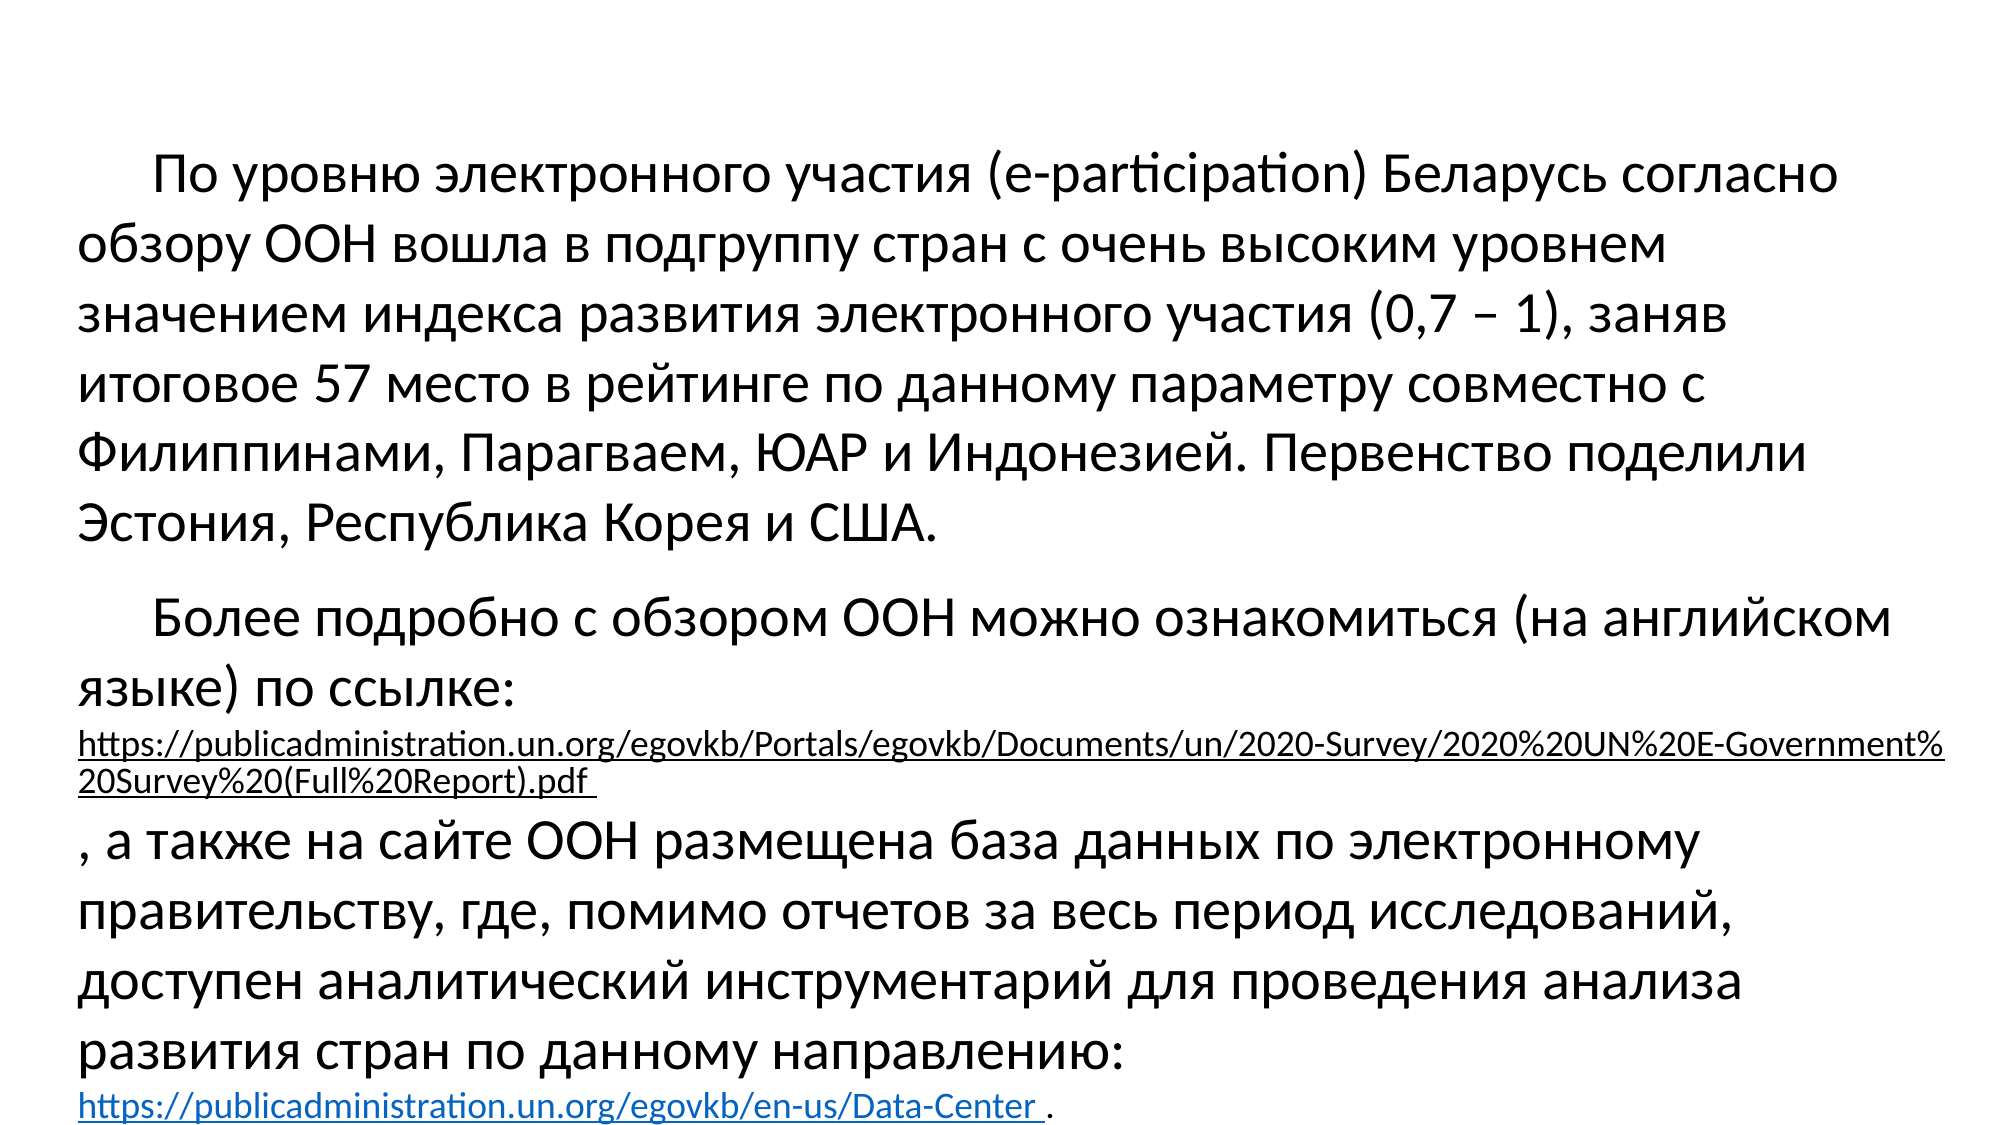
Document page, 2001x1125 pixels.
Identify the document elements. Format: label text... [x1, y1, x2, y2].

text_box По уровню электронного участия (e-participation) Беларусь согласно обзору ООН вошла в подгруппу стран с очень высоким уровнем значением индекса развития электронного участия (0,7 – 1), заняв итоговое 57 место в рейтинге по данному параметру совместно с Филиппинами, Парагваем, ЮАР и Индонезией. Первенство поделили Эстония, Республика Корея и США. Более подробно с обзором ООН можно ознакомиться (на английском языке) по ссылке: https://publicadministration.un.org/egovkb/Portals/egovkb/Documents/un/2020-Survey/2020%20UN%20E-Government%20Survey%20(Full%20Report).pdf , а также на сайте ООН размещена база данных по электронному правительству, где, помимо отчетов за весь период исследований, доступен аналитический инструментарий для проведения анализа развития стран по данному направлению: https://publicadministration.un.org/egovkb/en-us/Data-Center . [62, 126, 1962, 1096]
